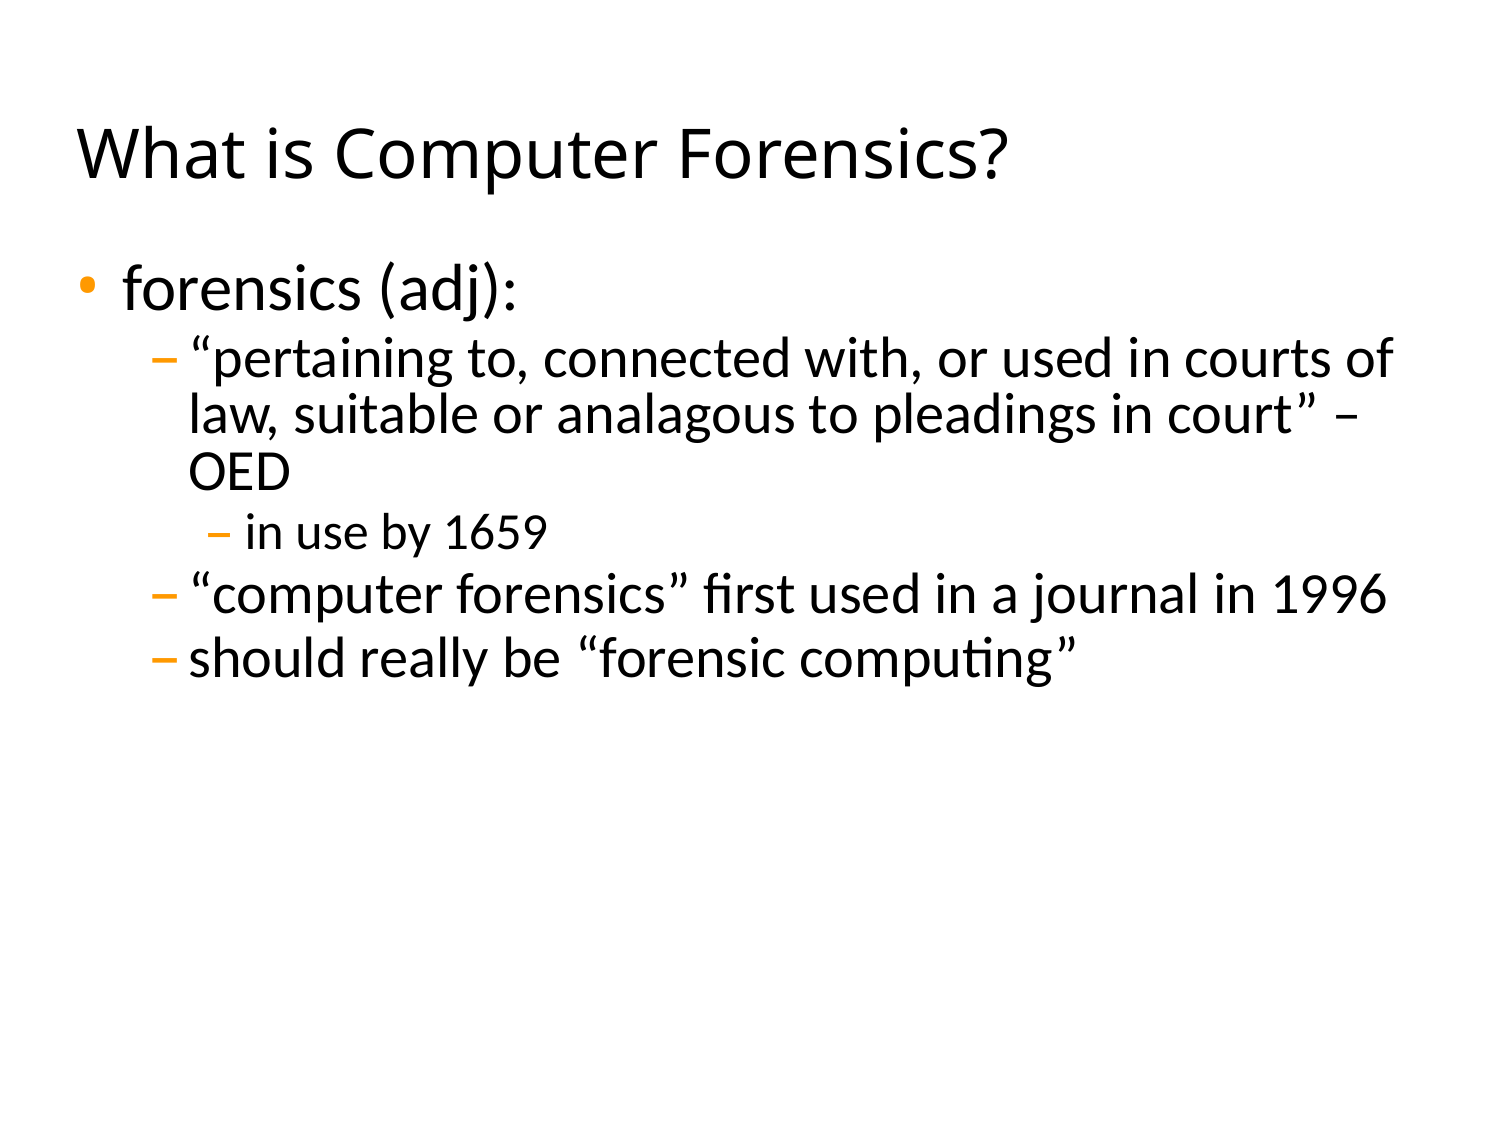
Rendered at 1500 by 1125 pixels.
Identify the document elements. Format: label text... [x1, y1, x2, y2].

title What is Computer Forensics? [76, 97, 1417, 218]
list forensics (adj): “pertaining to, connected with, or used in courts of law, suitable or analagous to pleadings in court” – OED in use by 1659 “computer forensics” first used in a journal in 1996 should really be “forensic computing” [75, 243, 1418, 970]
